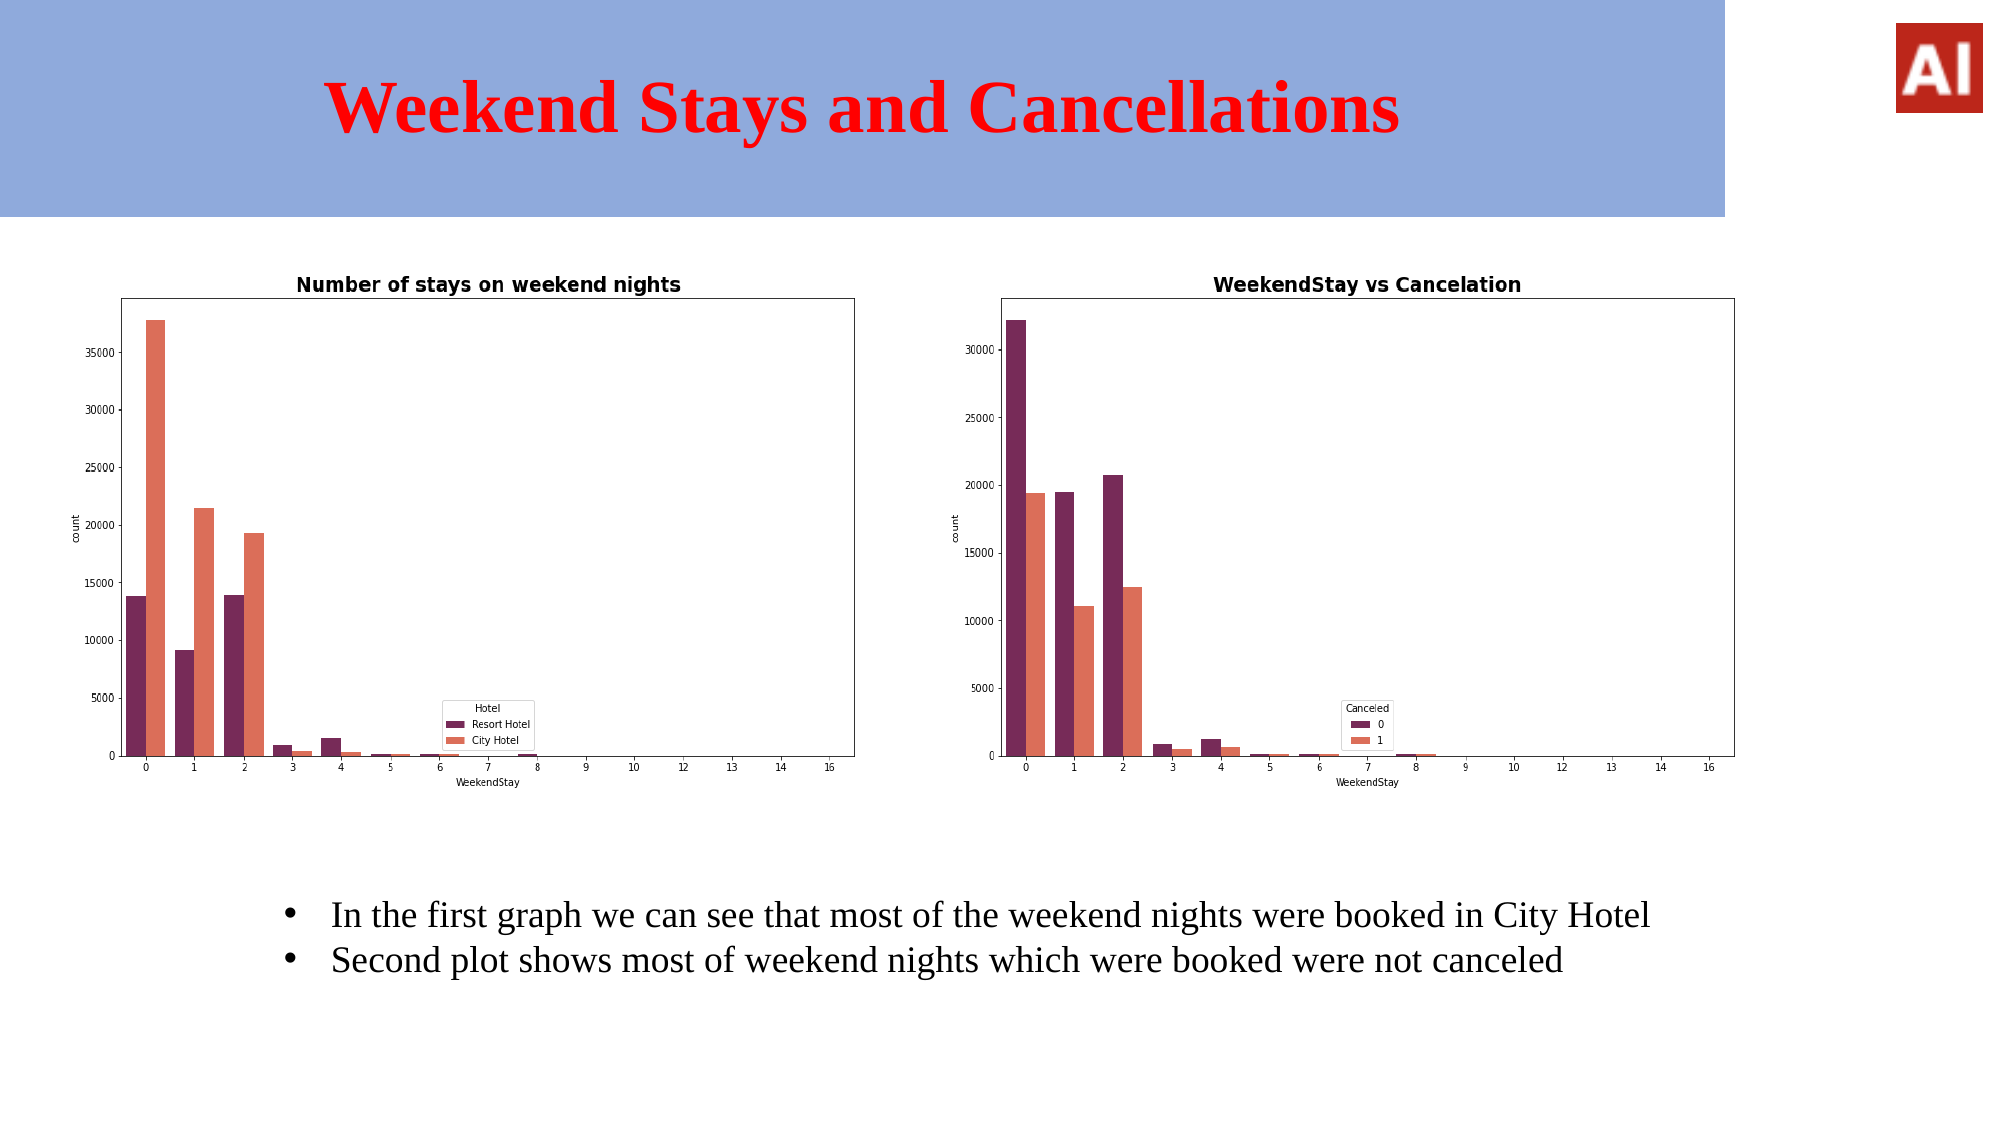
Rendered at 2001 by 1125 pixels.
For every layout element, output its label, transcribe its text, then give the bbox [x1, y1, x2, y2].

picture [1896, 23, 1983, 113]
title Weekend Stays and Cancellations [0, 0, 1725, 217]
picture [64, 269, 1740, 796]
text_box In the first graph we can see that most of the weekend nights were booked in City Hotel Second plot shows most of weekend nights which were booked were not canceled [269, 882, 1668, 1123]
